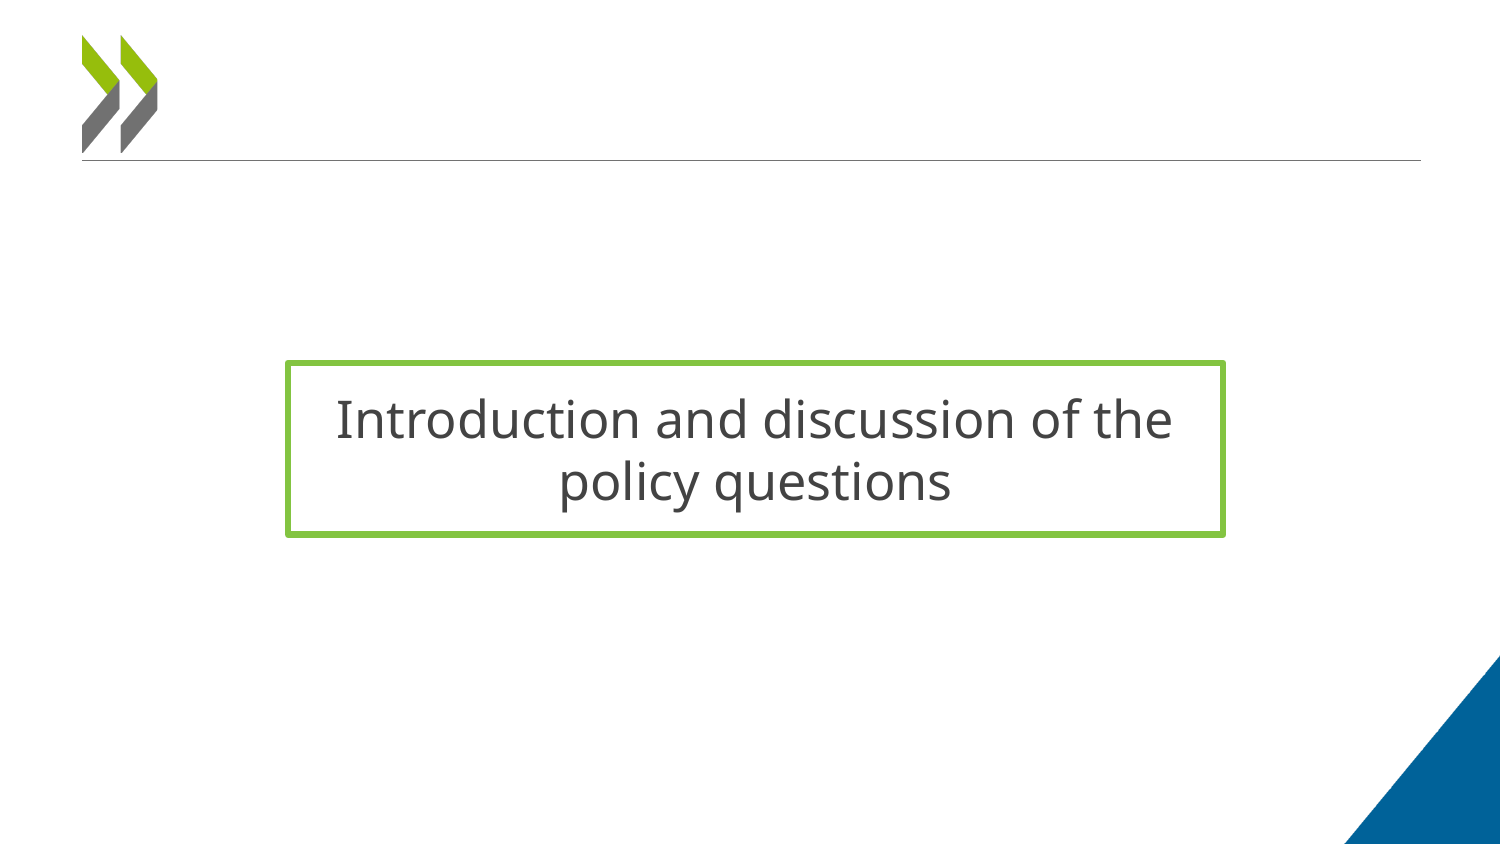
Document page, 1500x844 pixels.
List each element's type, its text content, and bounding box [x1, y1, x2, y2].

picture [1344, 655, 1500, 844]
text_box Introduction and discussion of the policy questions [287, 362, 1224, 535]
